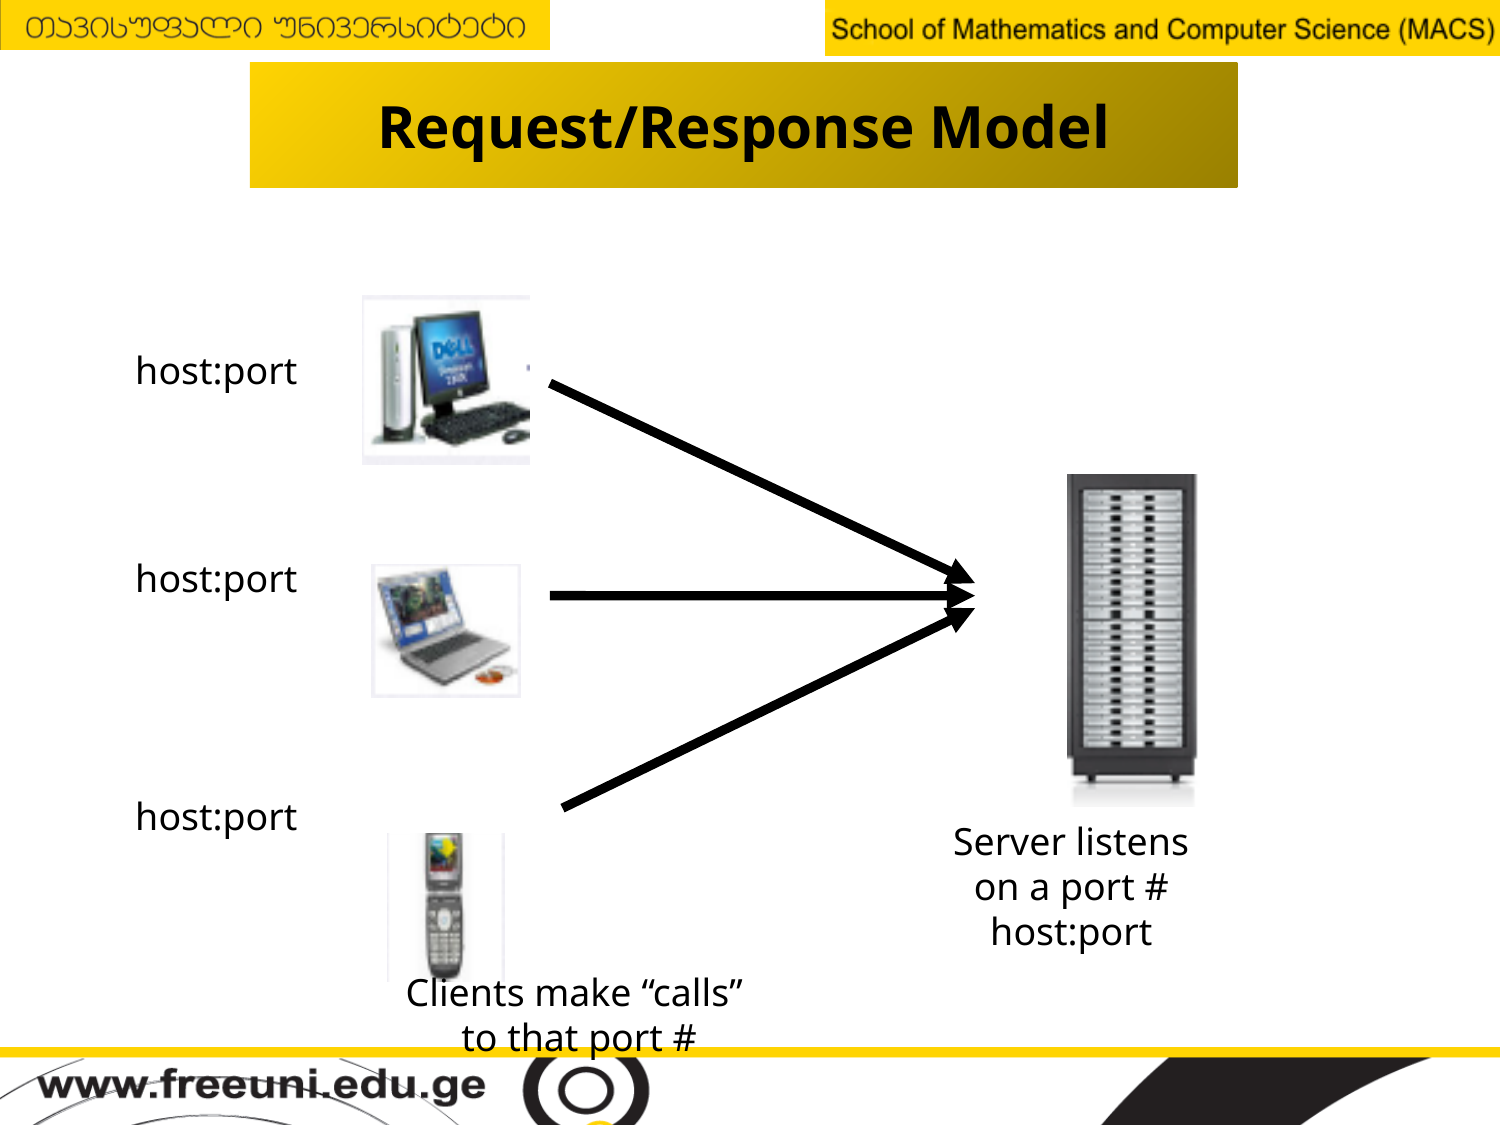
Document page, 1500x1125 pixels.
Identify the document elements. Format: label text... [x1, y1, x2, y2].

picture [0, 1047, 1500, 1125]
picture [0, 0, 551, 50]
text_box Request/Response Model [249, 62, 1238, 188]
text_box [549, 383, 976, 584]
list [361, 295, 531, 465]
text_box host:port [120, 547, 313, 608]
picture [824, 0, 1500, 56]
text_box [562, 607, 976, 809]
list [386, 832, 506, 983]
text_box Clients make “calls” to that port # [390, 961, 768, 1045]
text_box [549, 589, 976, 602]
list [1066, 474, 1200, 808]
text_box Server listens on a port # host:port [938, 810, 1205, 961]
text_box host:port [120, 339, 313, 400]
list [371, 564, 521, 698]
text_box host:port [120, 785, 313, 846]
